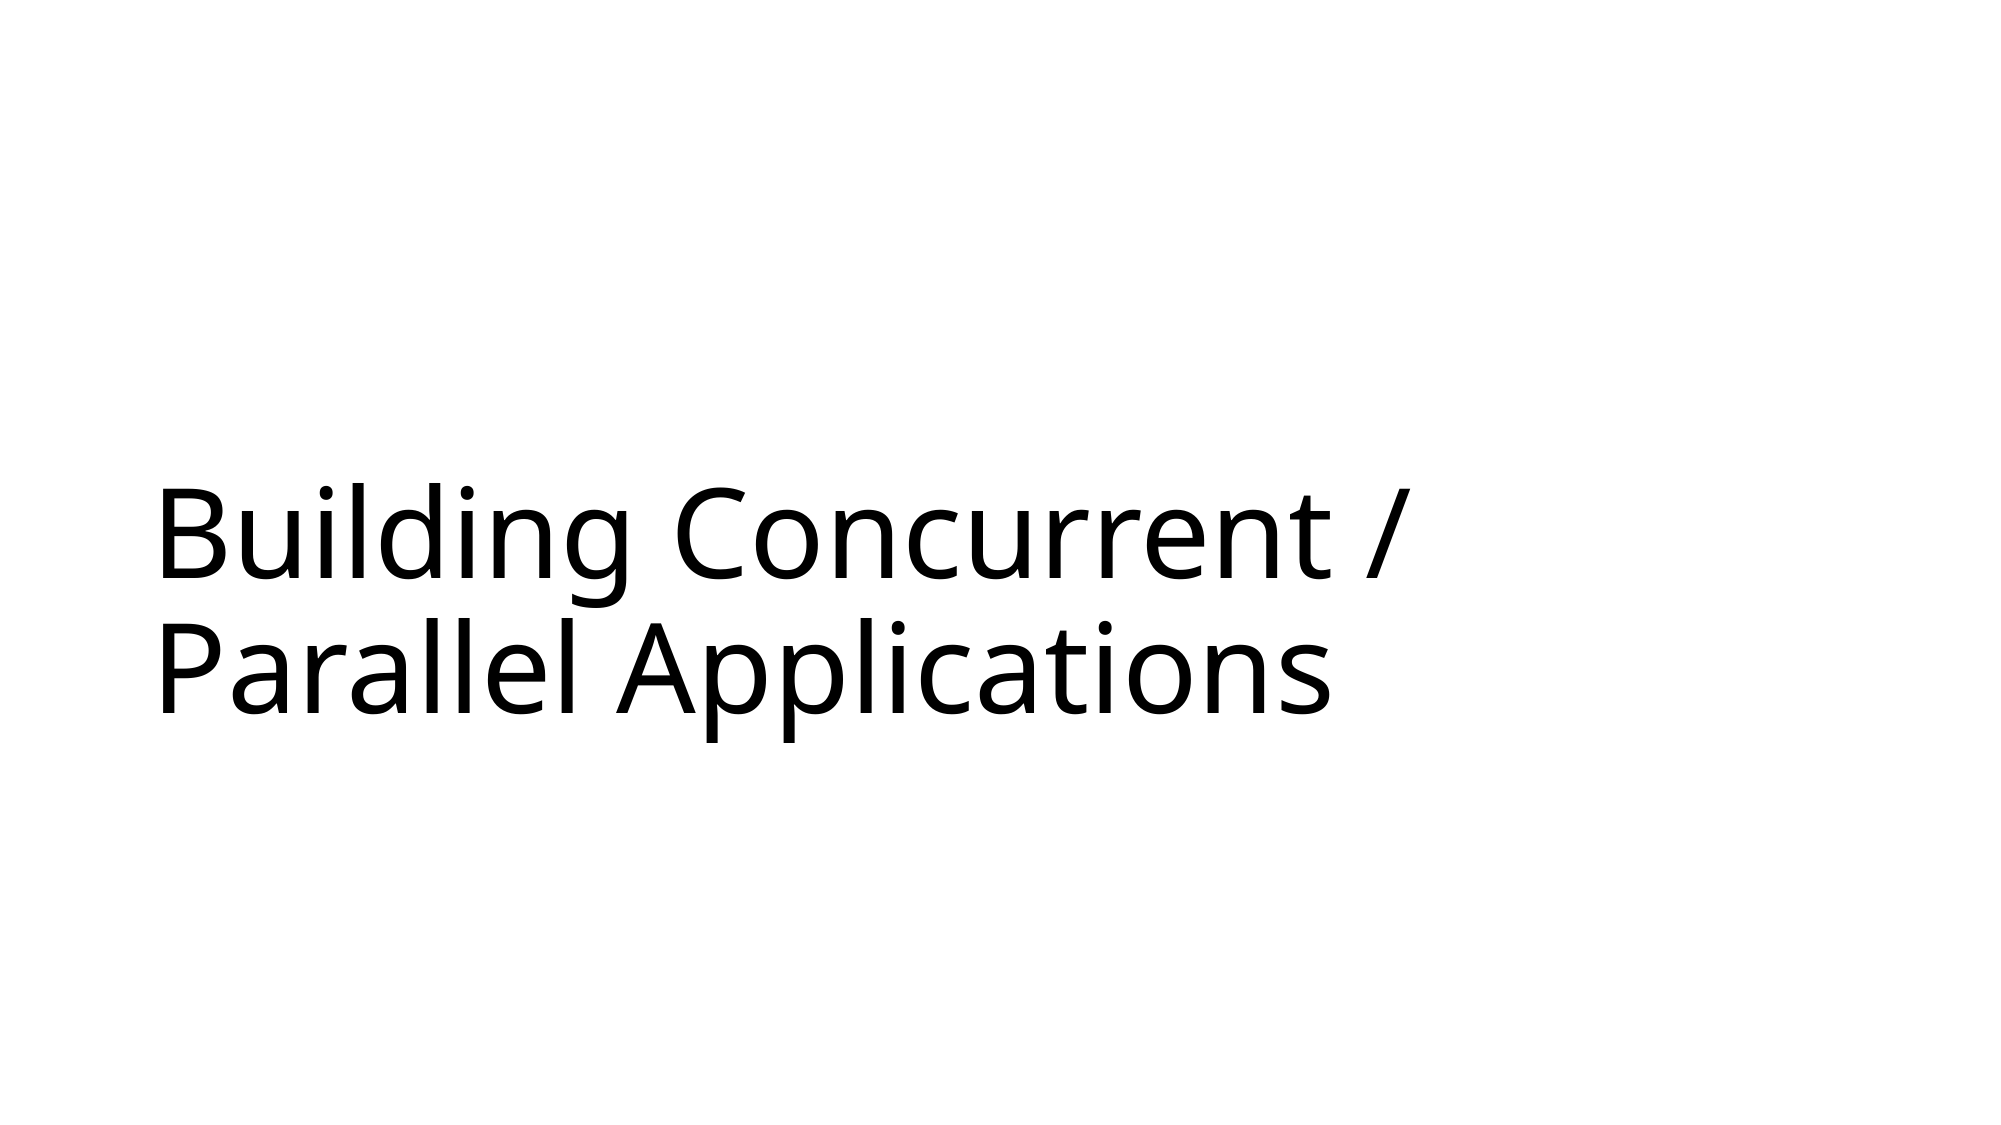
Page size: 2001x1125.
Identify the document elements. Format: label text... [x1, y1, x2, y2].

title Building Concurrent / Parallel Applications [136, 280, 1862, 749]
